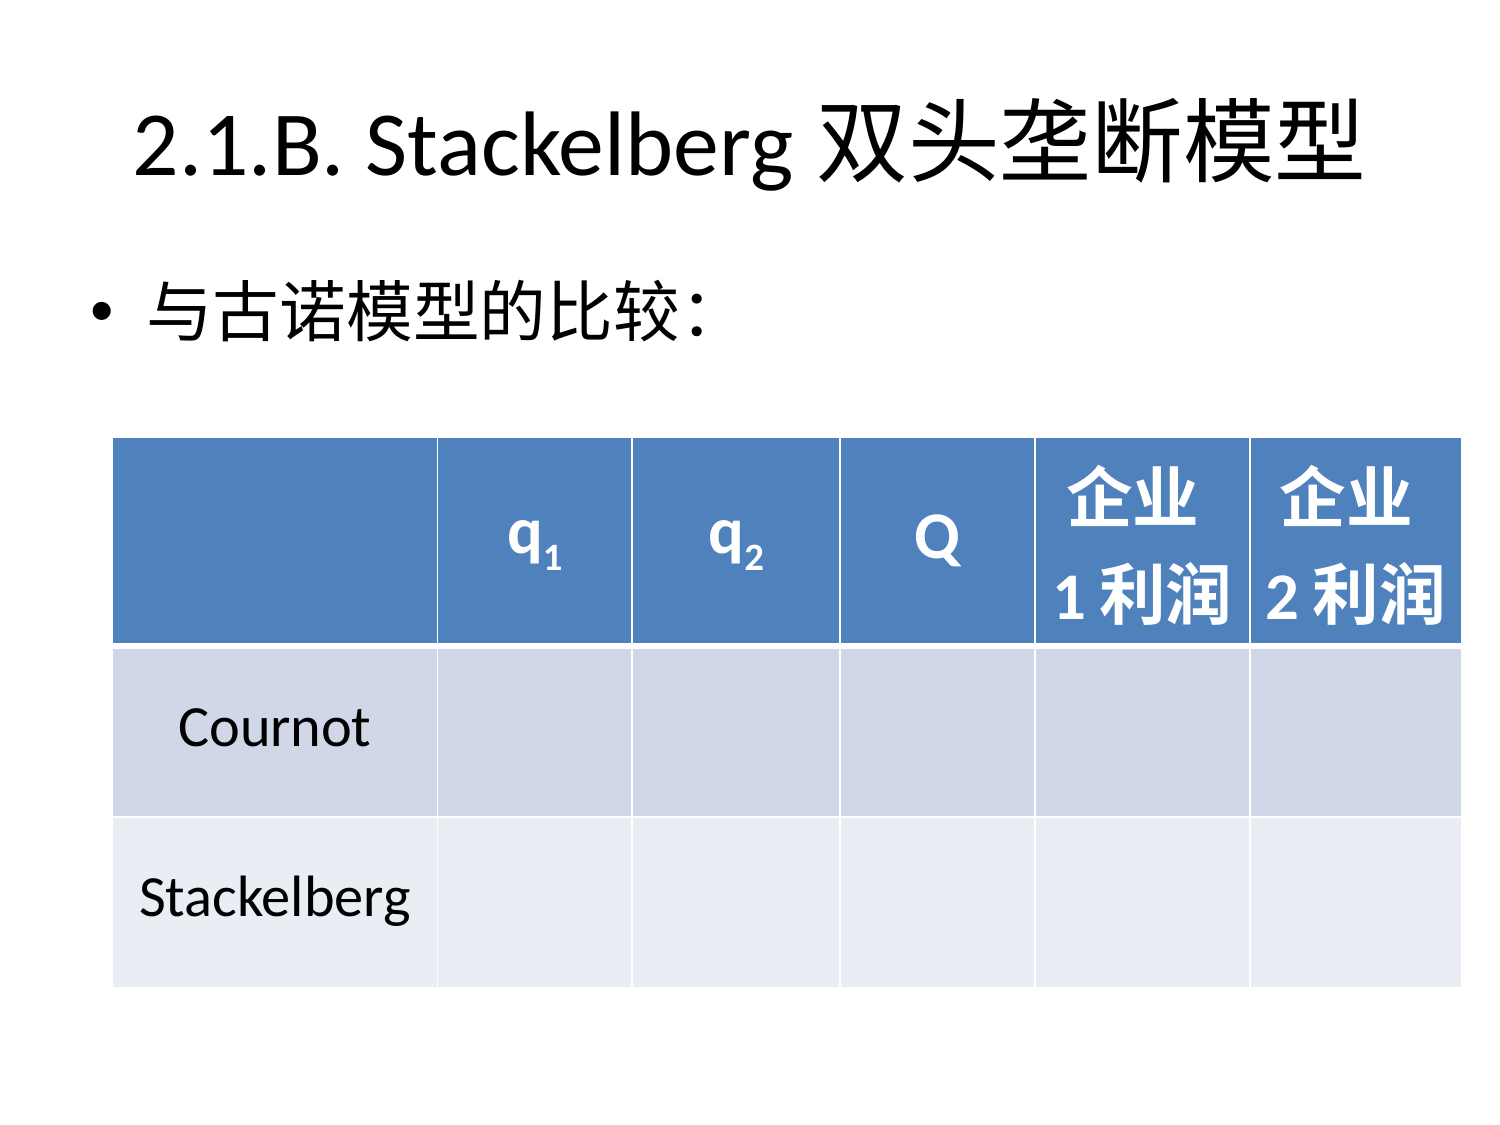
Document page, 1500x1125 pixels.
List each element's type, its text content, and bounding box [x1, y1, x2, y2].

table_header 企业1利润 [1036, 438, 1249, 643]
table_cell [633, 818, 839, 987]
table_header [113, 438, 437, 643]
table_header q1 [438, 438, 631, 643]
table_header q2 [633, 438, 839, 643]
table_header 企业2利润 [1251, 438, 1461, 643]
table_cell [1036, 649, 1249, 816]
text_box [740, 544, 760, 581]
table_cell [438, 649, 631, 816]
title 2.1.B. Stackelberg双头垄断模型 [74, 44, 1426, 233]
table_cell [1036, 818, 1249, 987]
table_cell [633, 649, 839, 816]
table_cell [1251, 818, 1461, 987]
table_header Q [841, 438, 1034, 643]
table_cell [841, 649, 1034, 816]
table_cell [1251, 649, 1461, 816]
list 与古诺模型的比较： [74, 262, 1426, 1076]
table_cell Stackelberg [113, 818, 437, 987]
table_cell [841, 818, 1034, 987]
table_cell Cournot [113, 649, 437, 816]
table_cell [438, 818, 631, 987]
